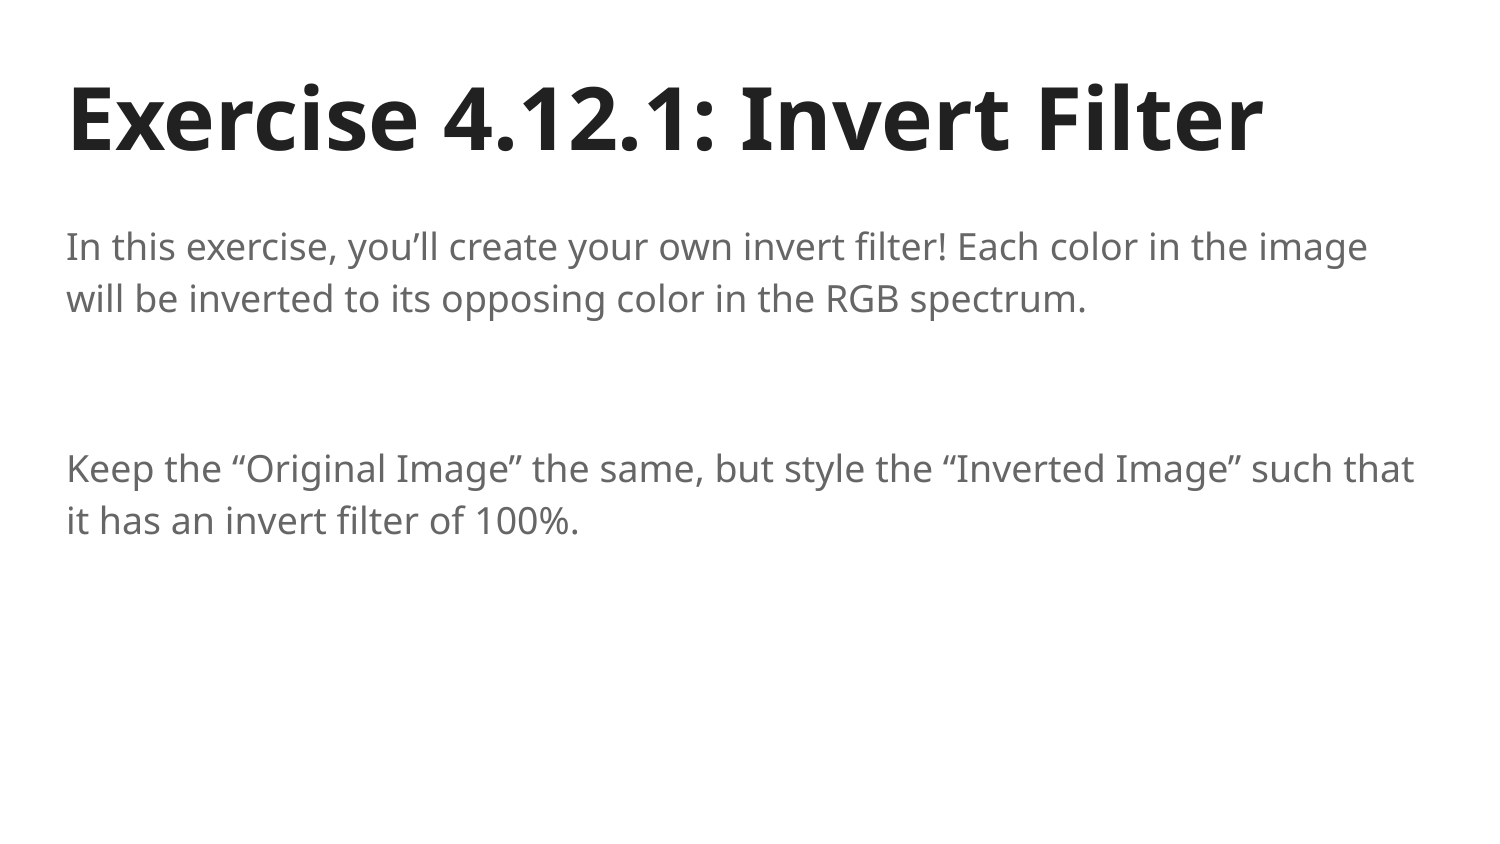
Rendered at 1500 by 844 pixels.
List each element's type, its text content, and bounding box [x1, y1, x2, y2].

list In this exercise, you’ll create your own invert filter! Each color in the image will be inverted to its opposing color in the RGB spectrum. Keep the “Original Image” the same, but style the “Inverted Image” such that it has an invert filter of 100%. [51, 201, 1449, 750]
title Exercise 4.12.1: Invert Filter [51, 48, 1449, 180]
